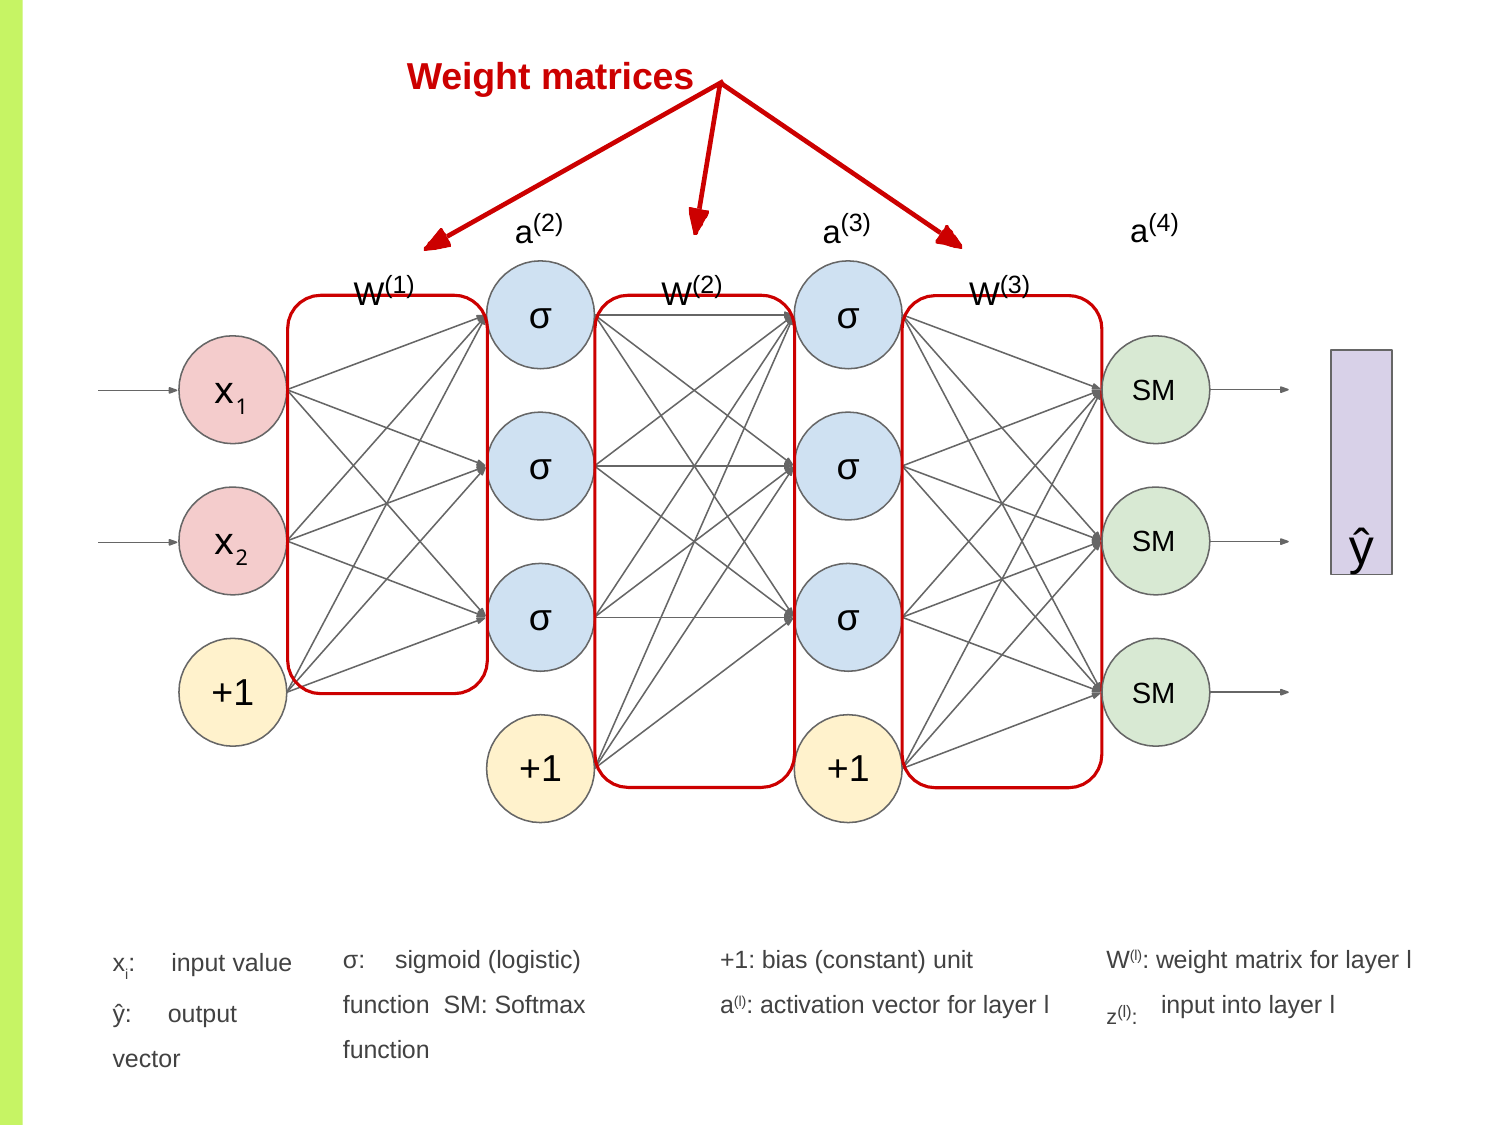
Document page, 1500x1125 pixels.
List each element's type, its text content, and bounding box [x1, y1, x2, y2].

text_box W(3) [962, 235, 1042, 292]
title Weight matrices [404, 49, 699, 240]
text_box input into layer l [1159, 986, 1339, 1019]
text_box z(l): [1099, 977, 1147, 1029]
text_box xi: input value ŷ: output vector [104, 926, 311, 1073]
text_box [485, 799, 596, 824]
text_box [485, 259, 596, 292]
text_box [423, 78, 689, 251]
text_box W(l): weight matrix for layer l [1099, 941, 1429, 974]
text_box W(2) [655, 257, 734, 292]
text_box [1209, 386, 1290, 696]
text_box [688, 80, 963, 249]
text_box +1: bias (constant) unit a(l): activation vector for layer l [713, 926, 1066, 1019]
text_box σ: sigmoid (logistic) function SM: Softmax function [340, 926, 676, 1064]
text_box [1100, 485, 1204, 597]
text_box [793, 259, 904, 292]
text_box a(4) [1123, 173, 1188, 250]
text_box W(1) [347, 235, 426, 292]
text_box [1100, 637, 1211, 748]
text_box ŷ [1330, 350, 1392, 575]
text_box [97, 293, 1211, 790]
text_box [793, 799, 904, 824]
